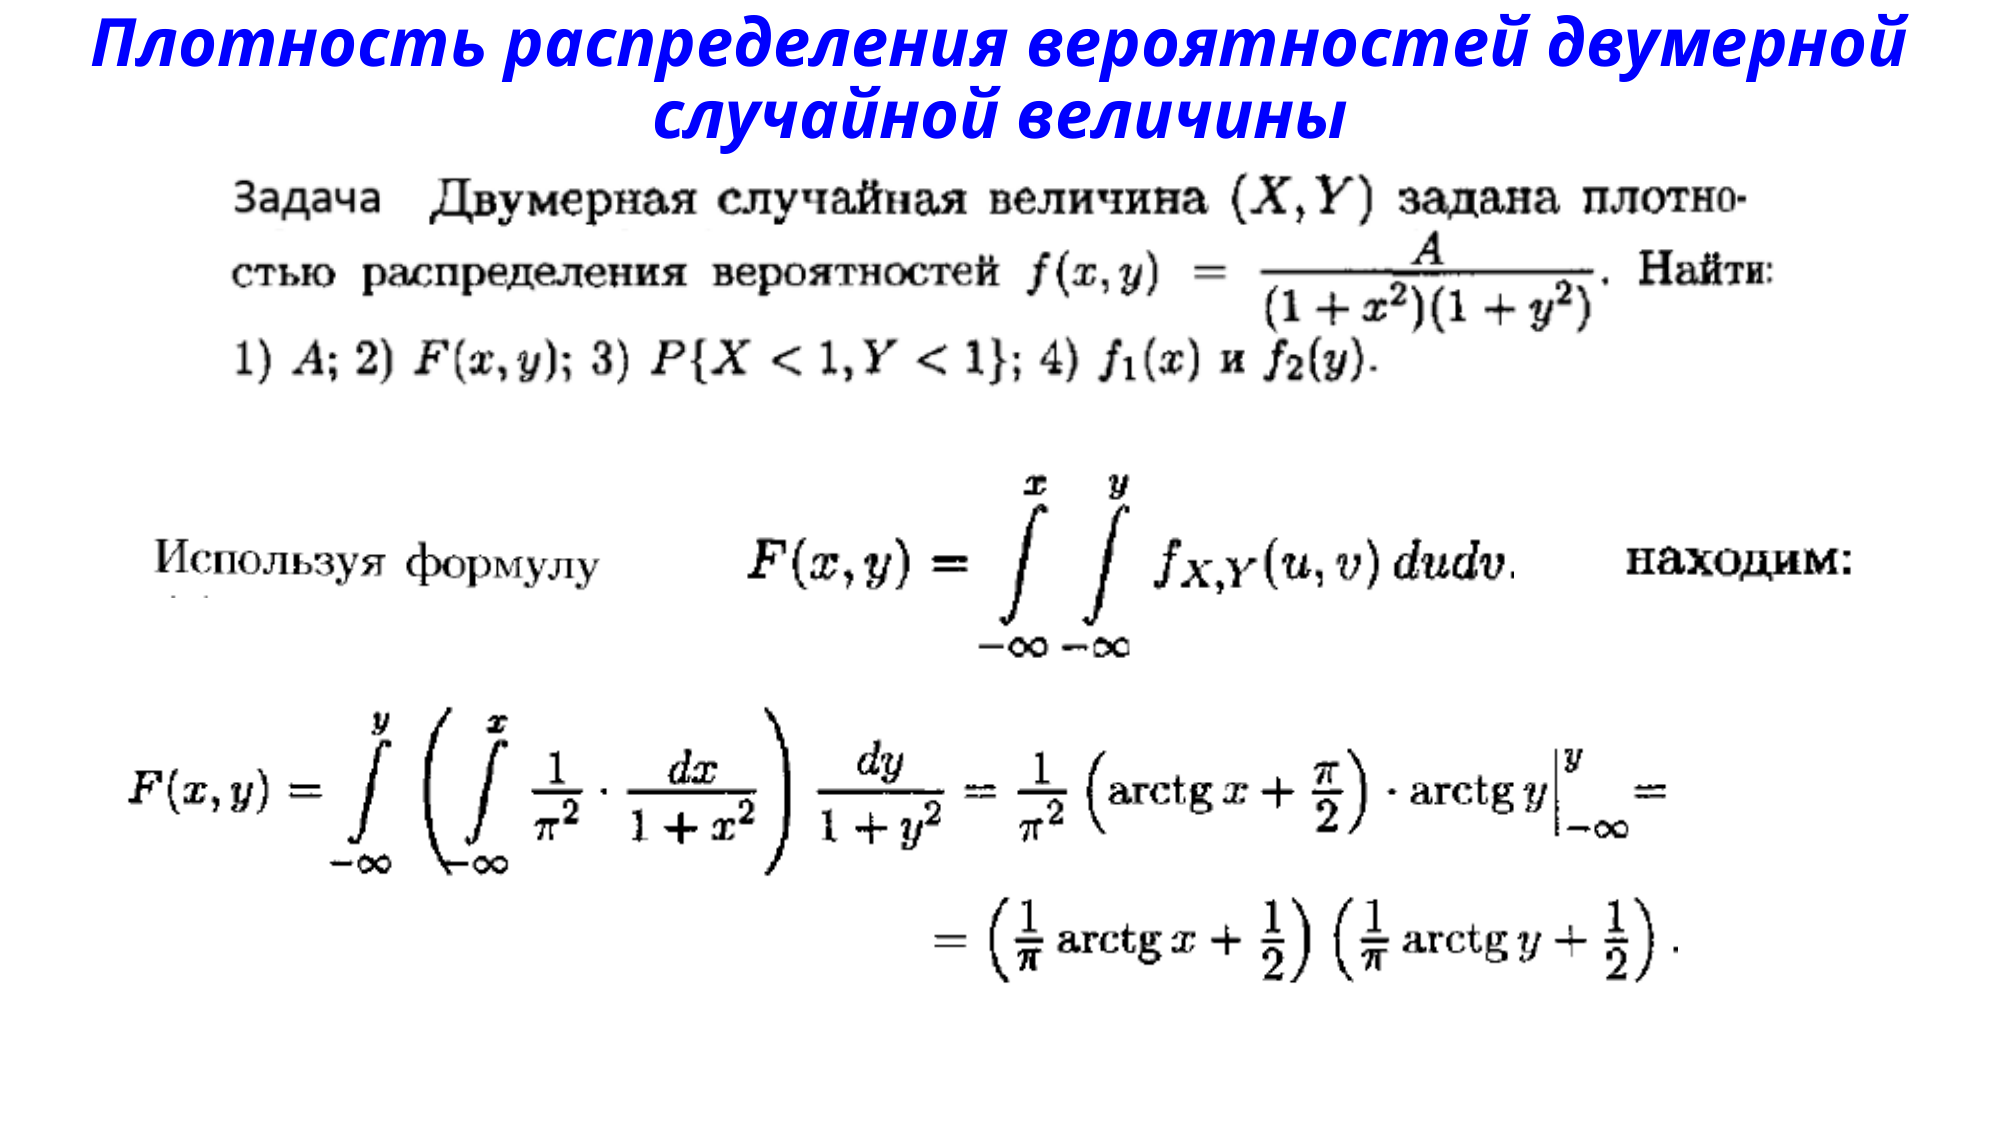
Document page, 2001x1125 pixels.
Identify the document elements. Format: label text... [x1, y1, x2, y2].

picture [121, 684, 1678, 990]
picture [746, 448, 1514, 676]
title Плотность распределения вероятностей двумерной случайной величины [30, 0, 1970, 161]
picture [1616, 535, 1865, 589]
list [219, 161, 1782, 398]
picture [145, 526, 604, 598]
